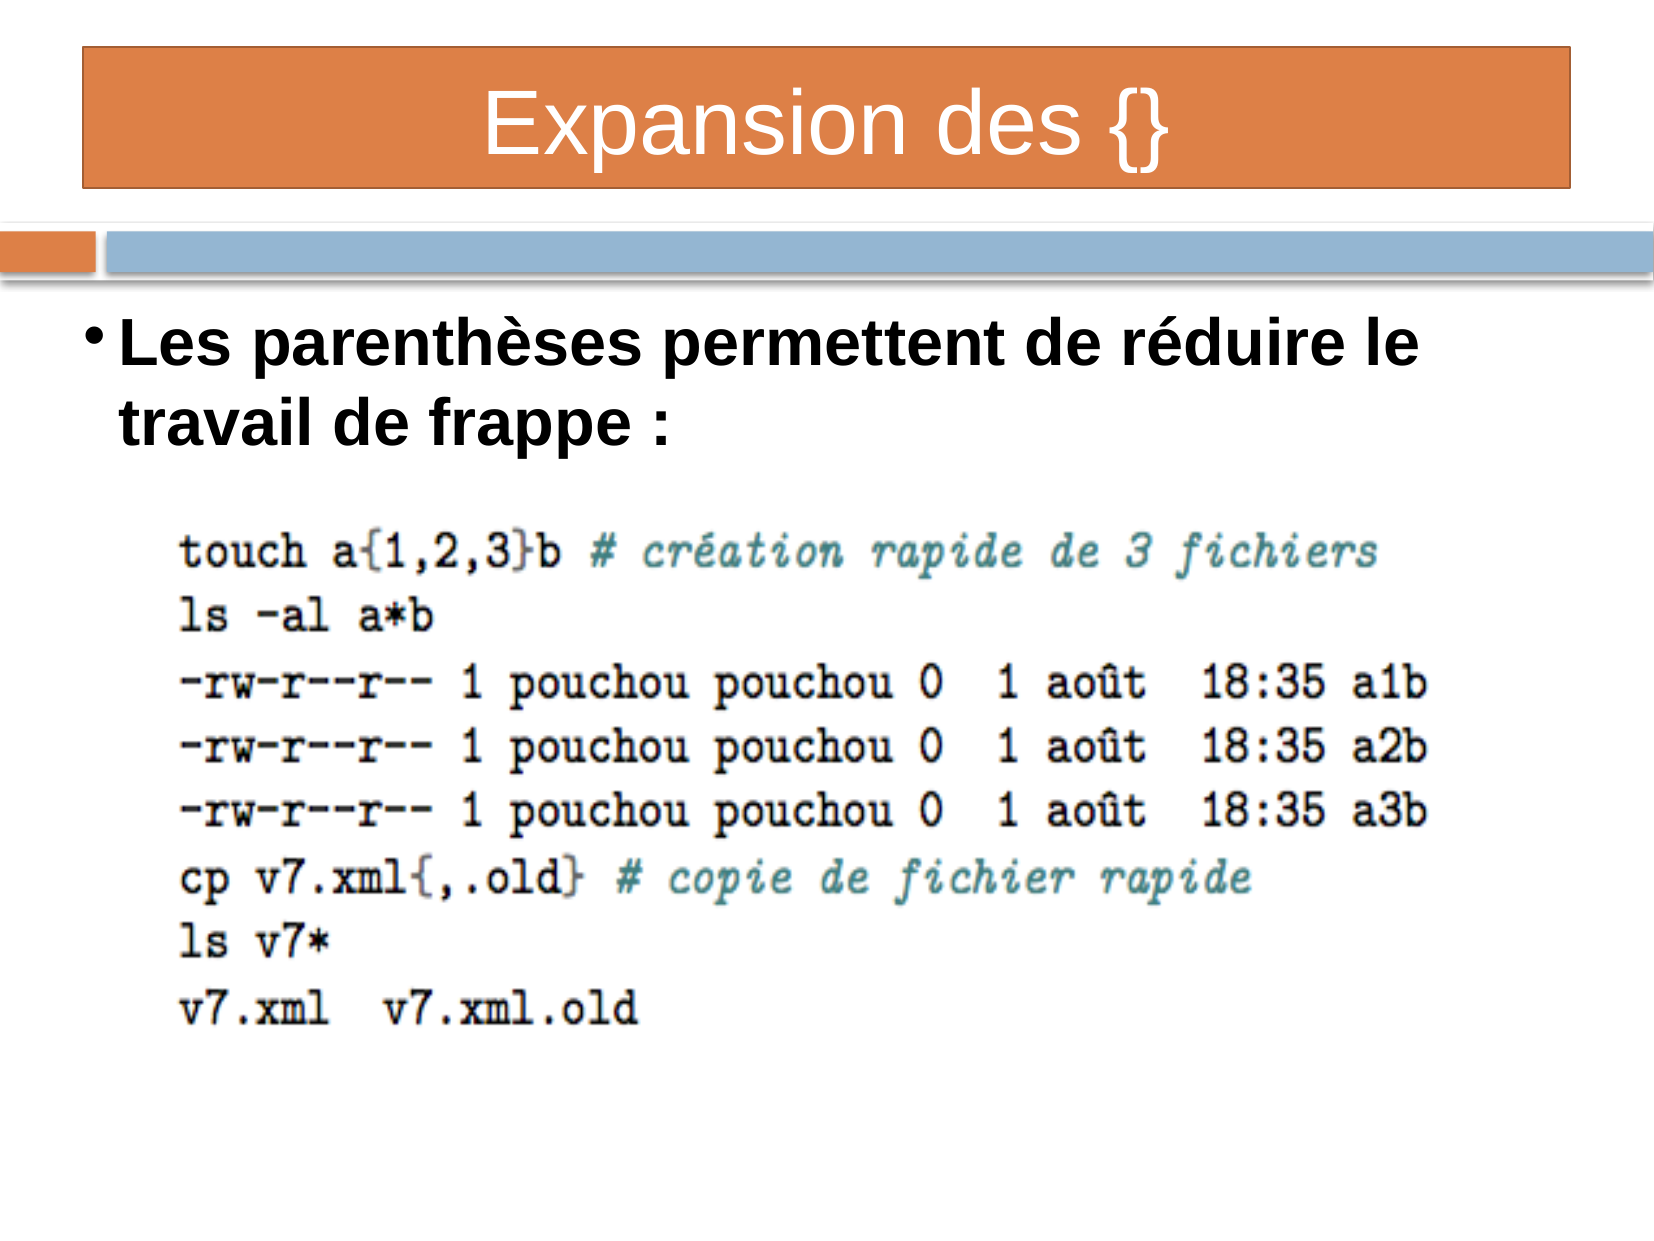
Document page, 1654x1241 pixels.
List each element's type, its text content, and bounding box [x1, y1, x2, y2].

text_box Les parenthèses permettent de réduire le travail de frappe : [82, 299, 1571, 1018]
text_box Expansion des {} [82, 46, 1571, 189]
picture [118, 472, 1476, 1098]
